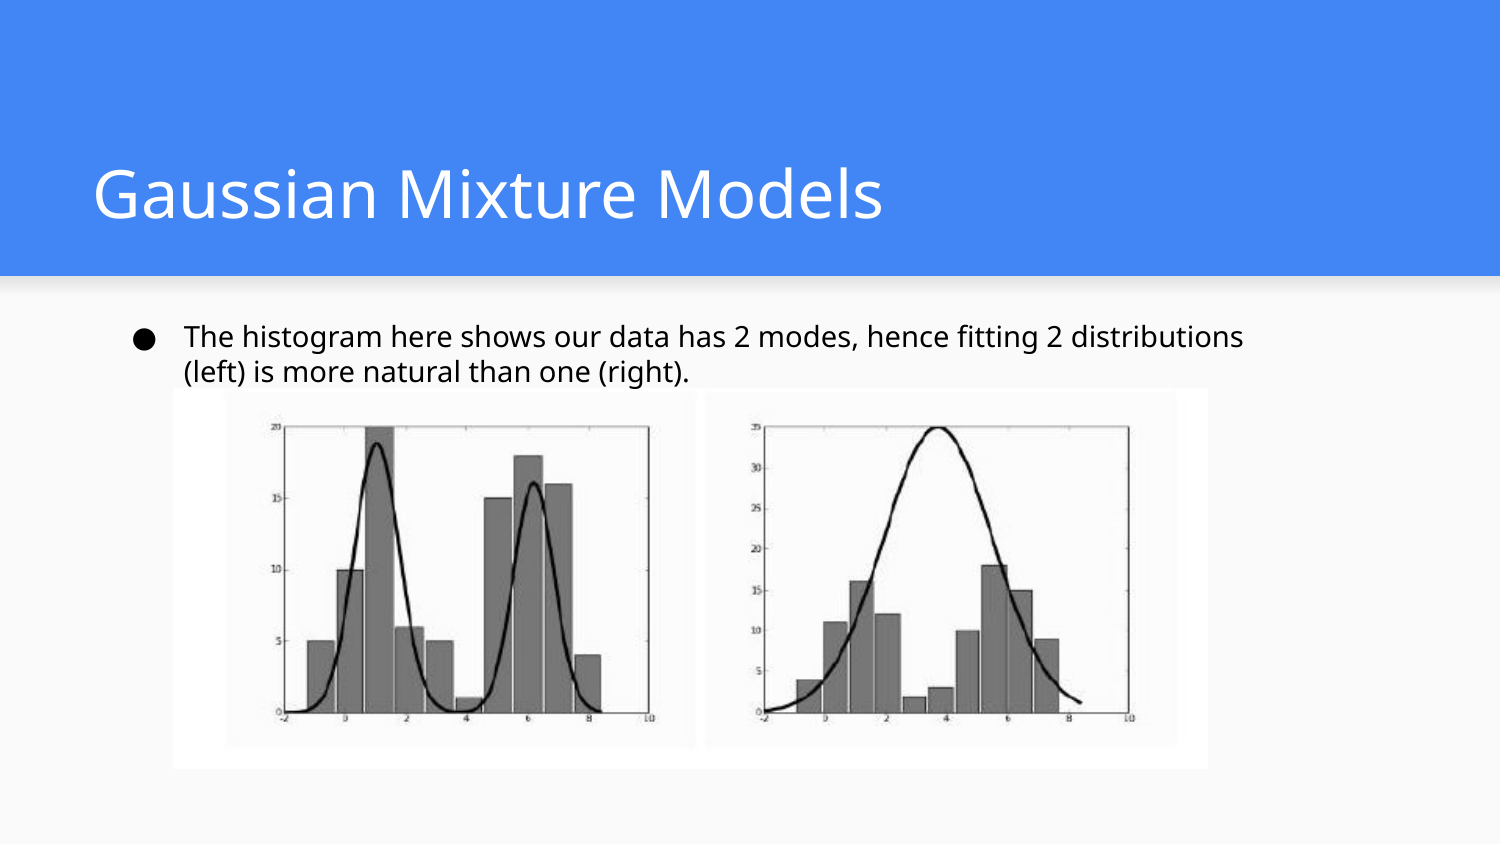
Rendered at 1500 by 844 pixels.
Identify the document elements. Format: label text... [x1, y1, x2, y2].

title Gaussian Mixture Models [77, 121, 1427, 248]
text_box The histogram here shows our data has 2 modes, hence fitting 2 distributions (left) is more natural than one (right). [93, 303, 1321, 404]
picture [173, 388, 1209, 769]
